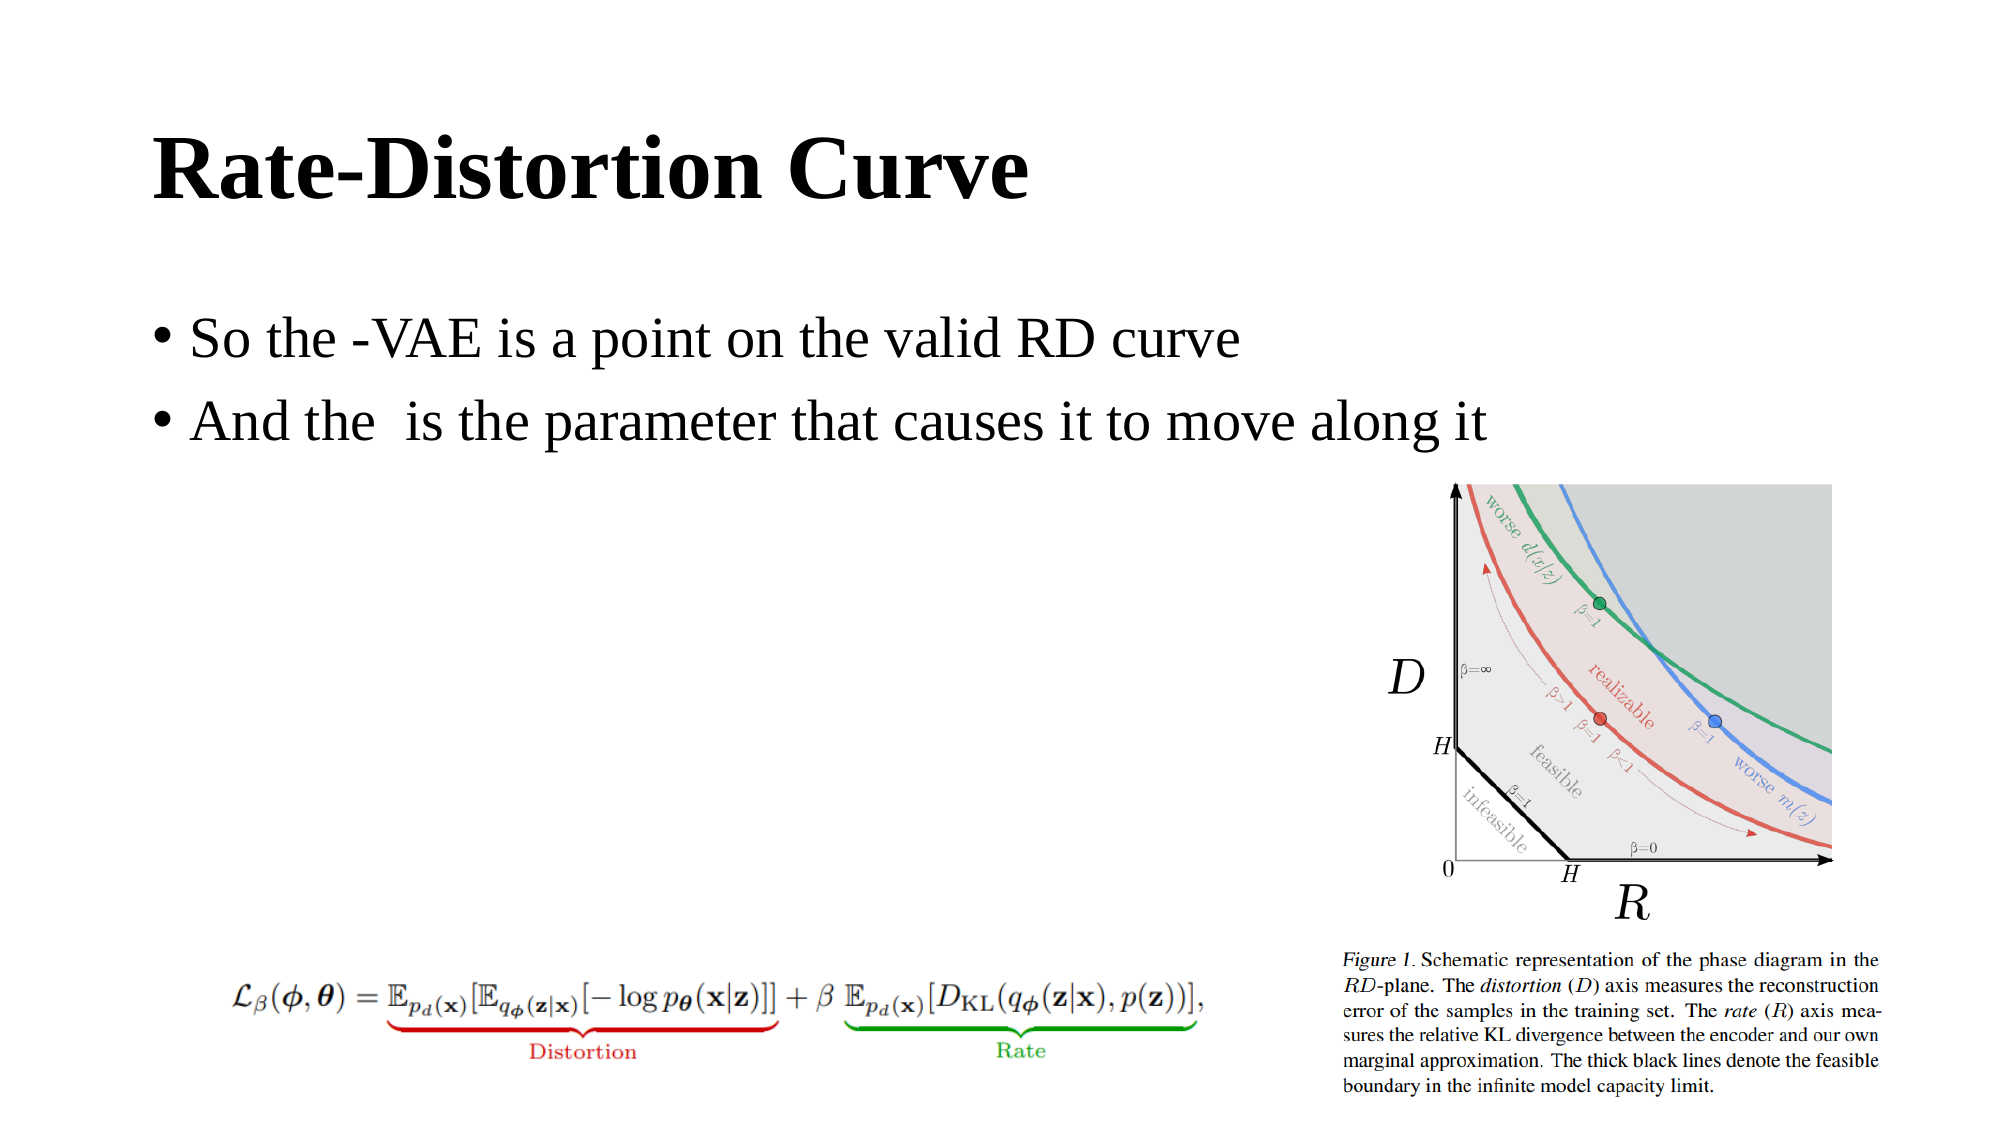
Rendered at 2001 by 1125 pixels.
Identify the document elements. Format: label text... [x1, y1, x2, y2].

picture [219, 964, 1220, 1066]
title Rate-Distortion Curve [137, 59, 1863, 278]
picture [1329, 459, 1891, 1100]
